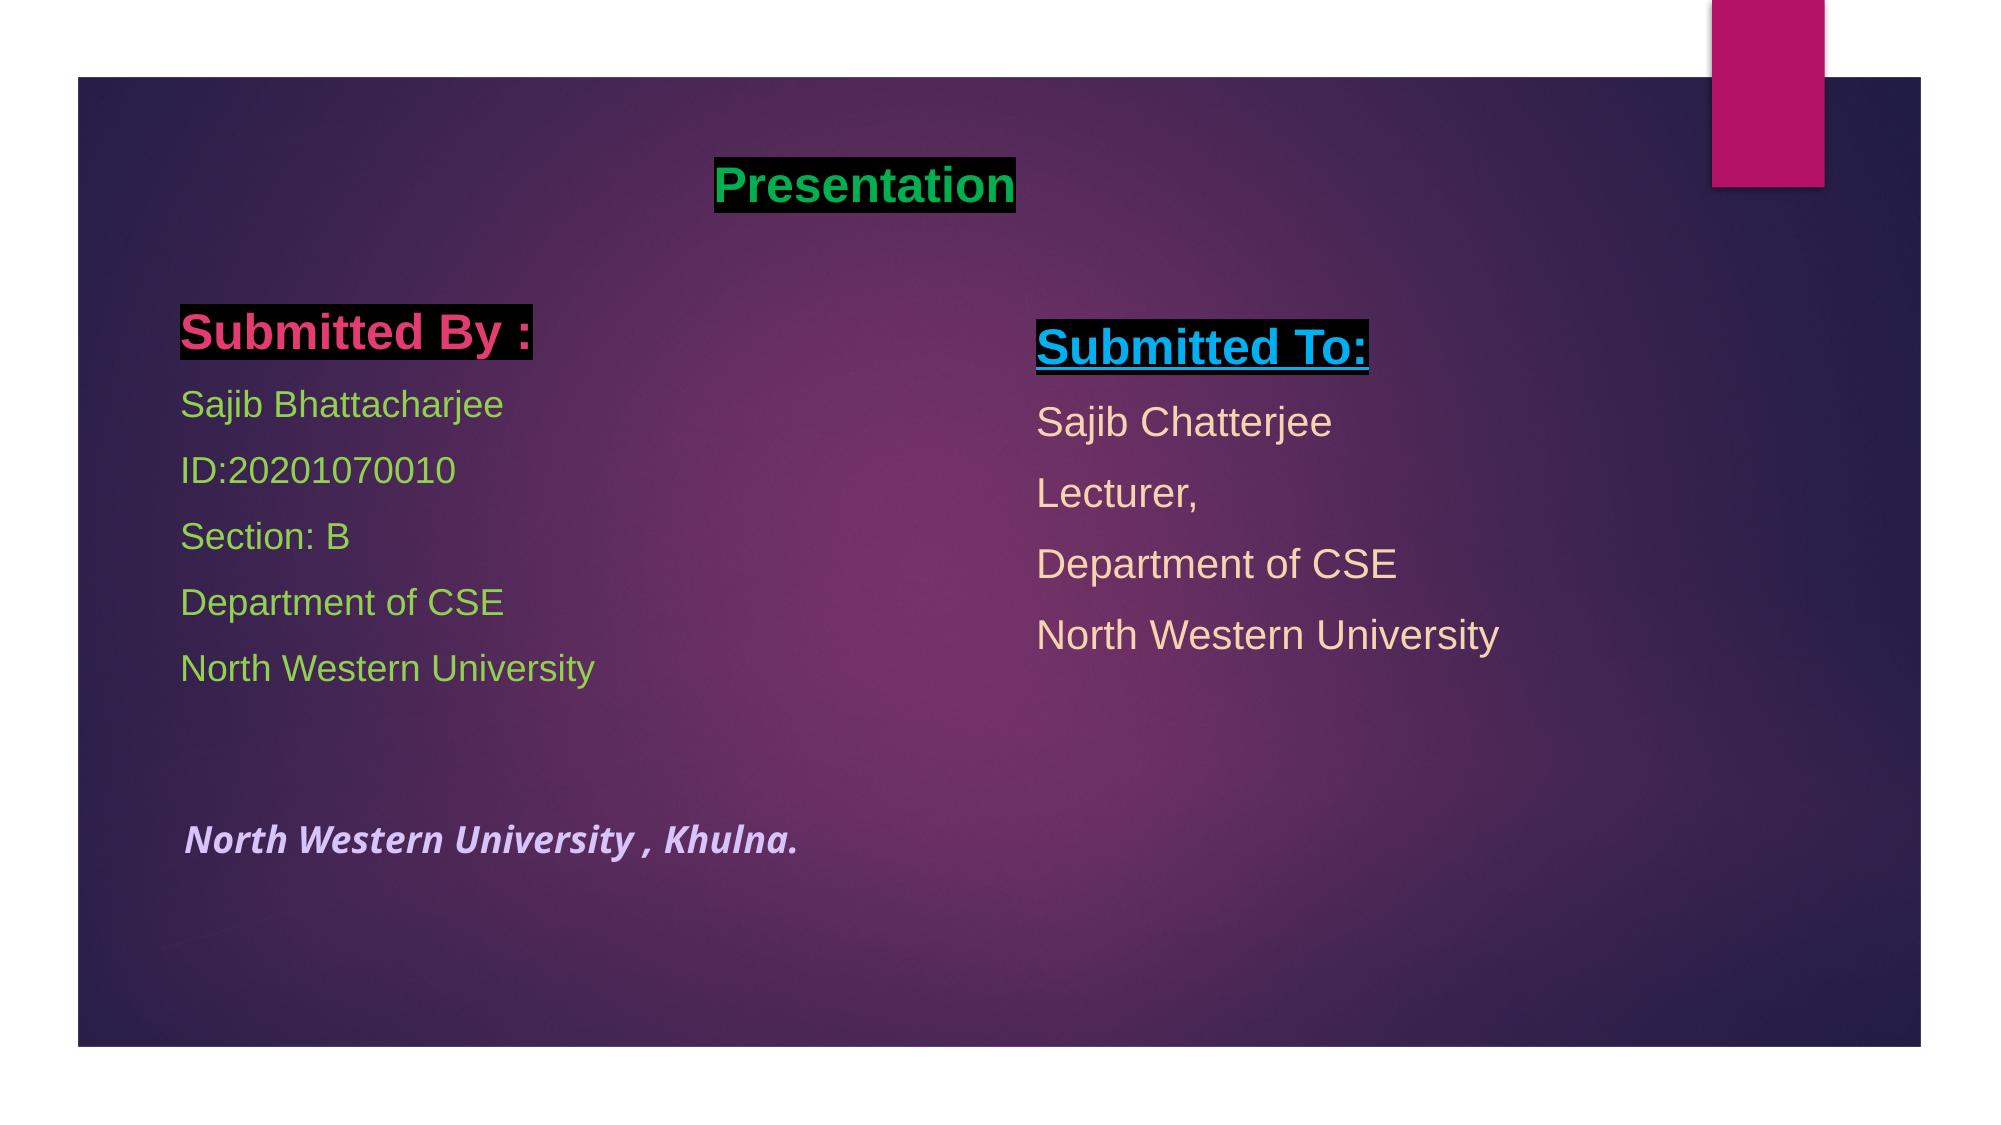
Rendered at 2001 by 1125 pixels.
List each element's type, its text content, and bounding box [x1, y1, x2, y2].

text_box Submitted By : Sajib Bhattacharjee ID:20201070010 Section: B Department of CSE North Western University [164, 292, 878, 730]
text_box North Western University , Khulna. [169, 808, 1209, 869]
text_box Presentation [698, 145, 1056, 280]
text_box Submitted To: Sajib Chatterjee Lecturer, Department of CSE North Western University [1021, 306, 1802, 748]
